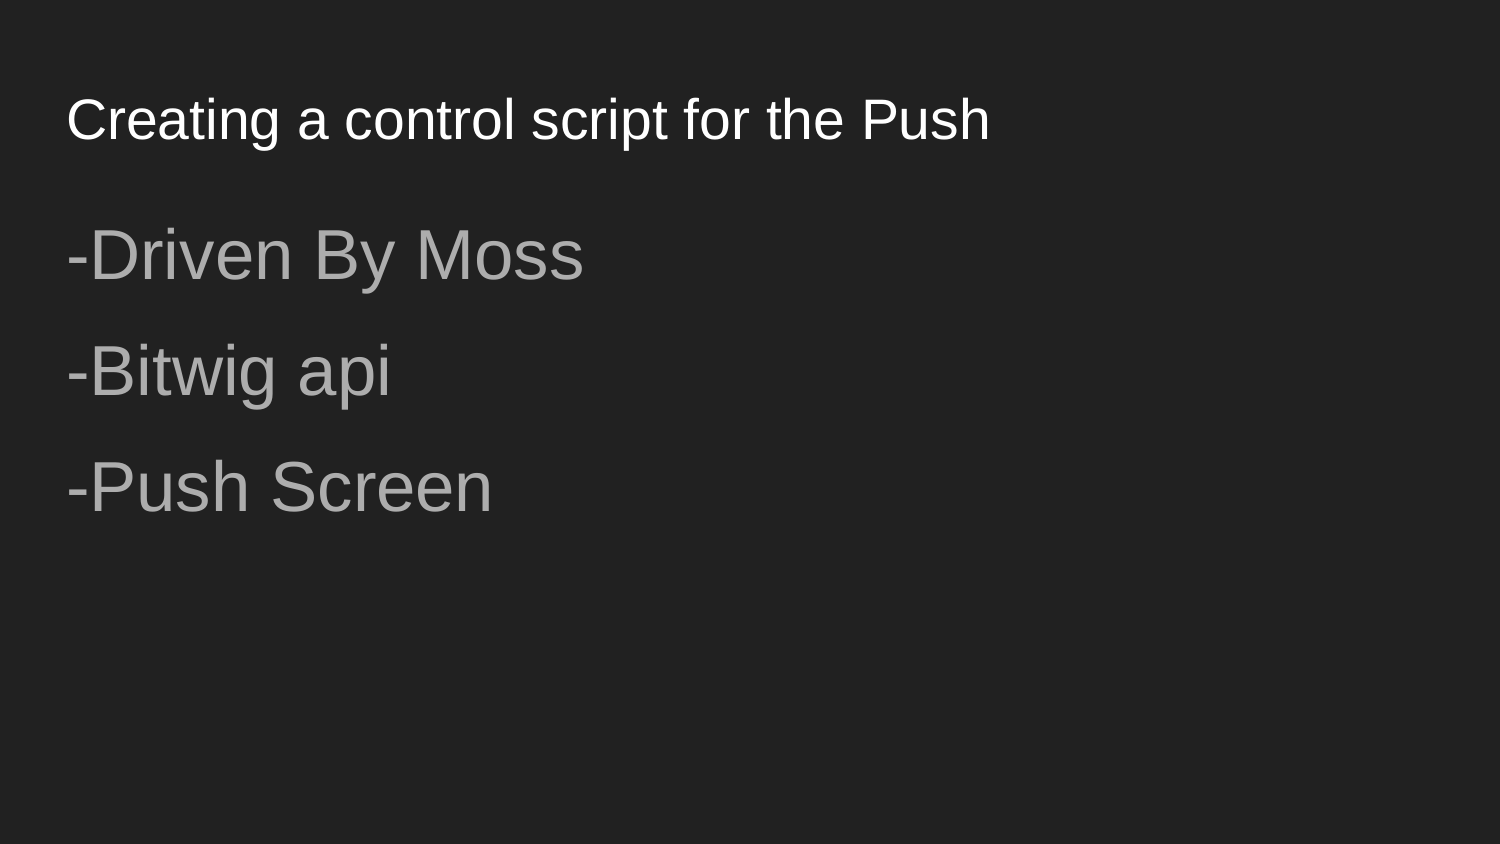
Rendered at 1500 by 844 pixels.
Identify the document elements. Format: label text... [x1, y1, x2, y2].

title Creating a control script for the Push [51, 72, 1449, 167]
list -Driven By Moss -Bitwig api -Push Screen [51, 189, 1449, 750]
